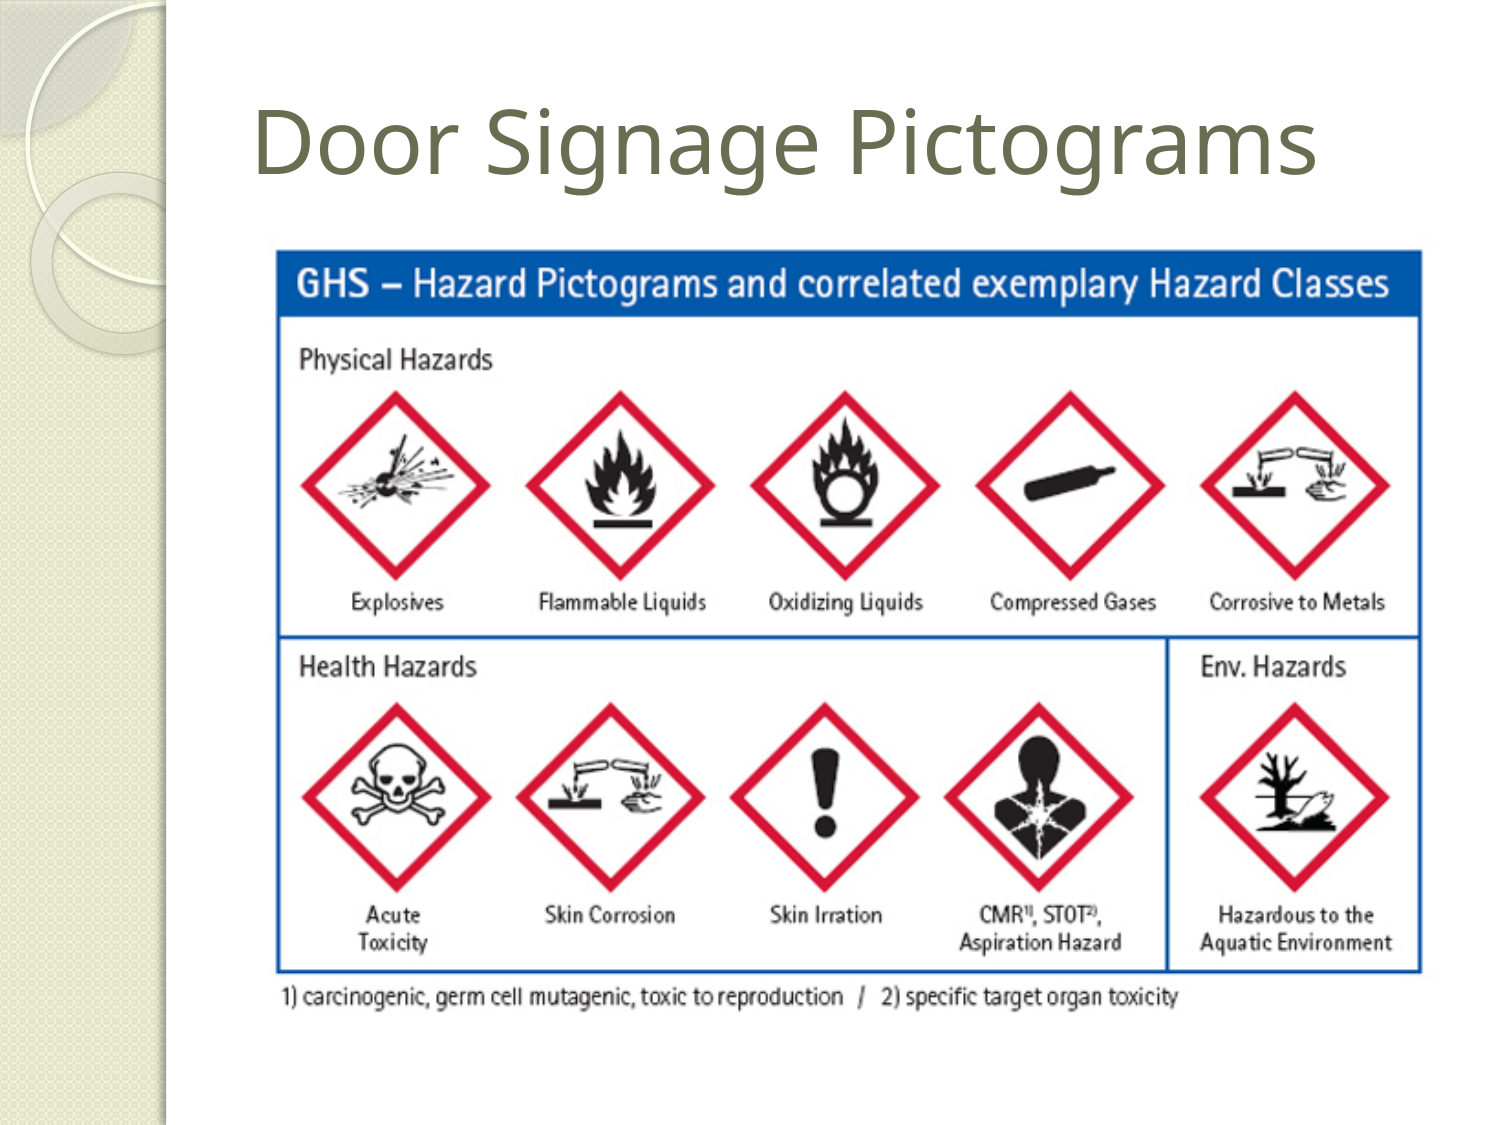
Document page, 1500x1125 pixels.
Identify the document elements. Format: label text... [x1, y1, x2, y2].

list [265, 237, 1436, 1026]
title Door Signage Pictograms [235, 45, 1466, 233]
